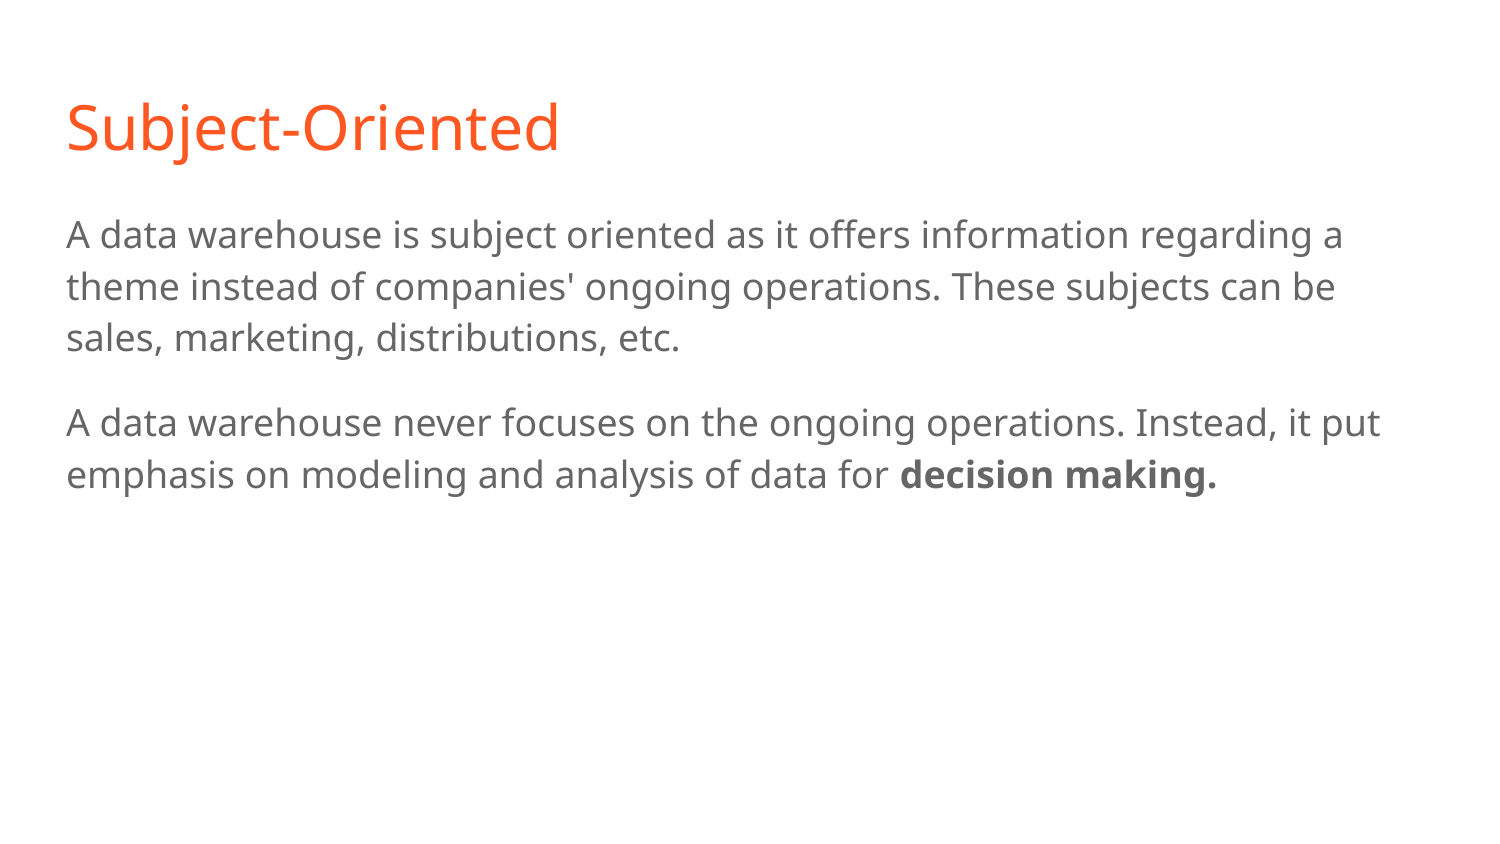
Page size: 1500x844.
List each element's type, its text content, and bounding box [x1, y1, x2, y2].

title Subject-Oriented [51, 72, 1449, 167]
list A data warehouse is subject oriented as it offers information regarding a theme instead of companies' ongoing operations. These subjects can be sales, marketing, distributions, etc. A data warehouse never focuses on the ongoing operations. Instead, it put emphasis on modeling and analysis of data for decision making. [51, 189, 1449, 750]
